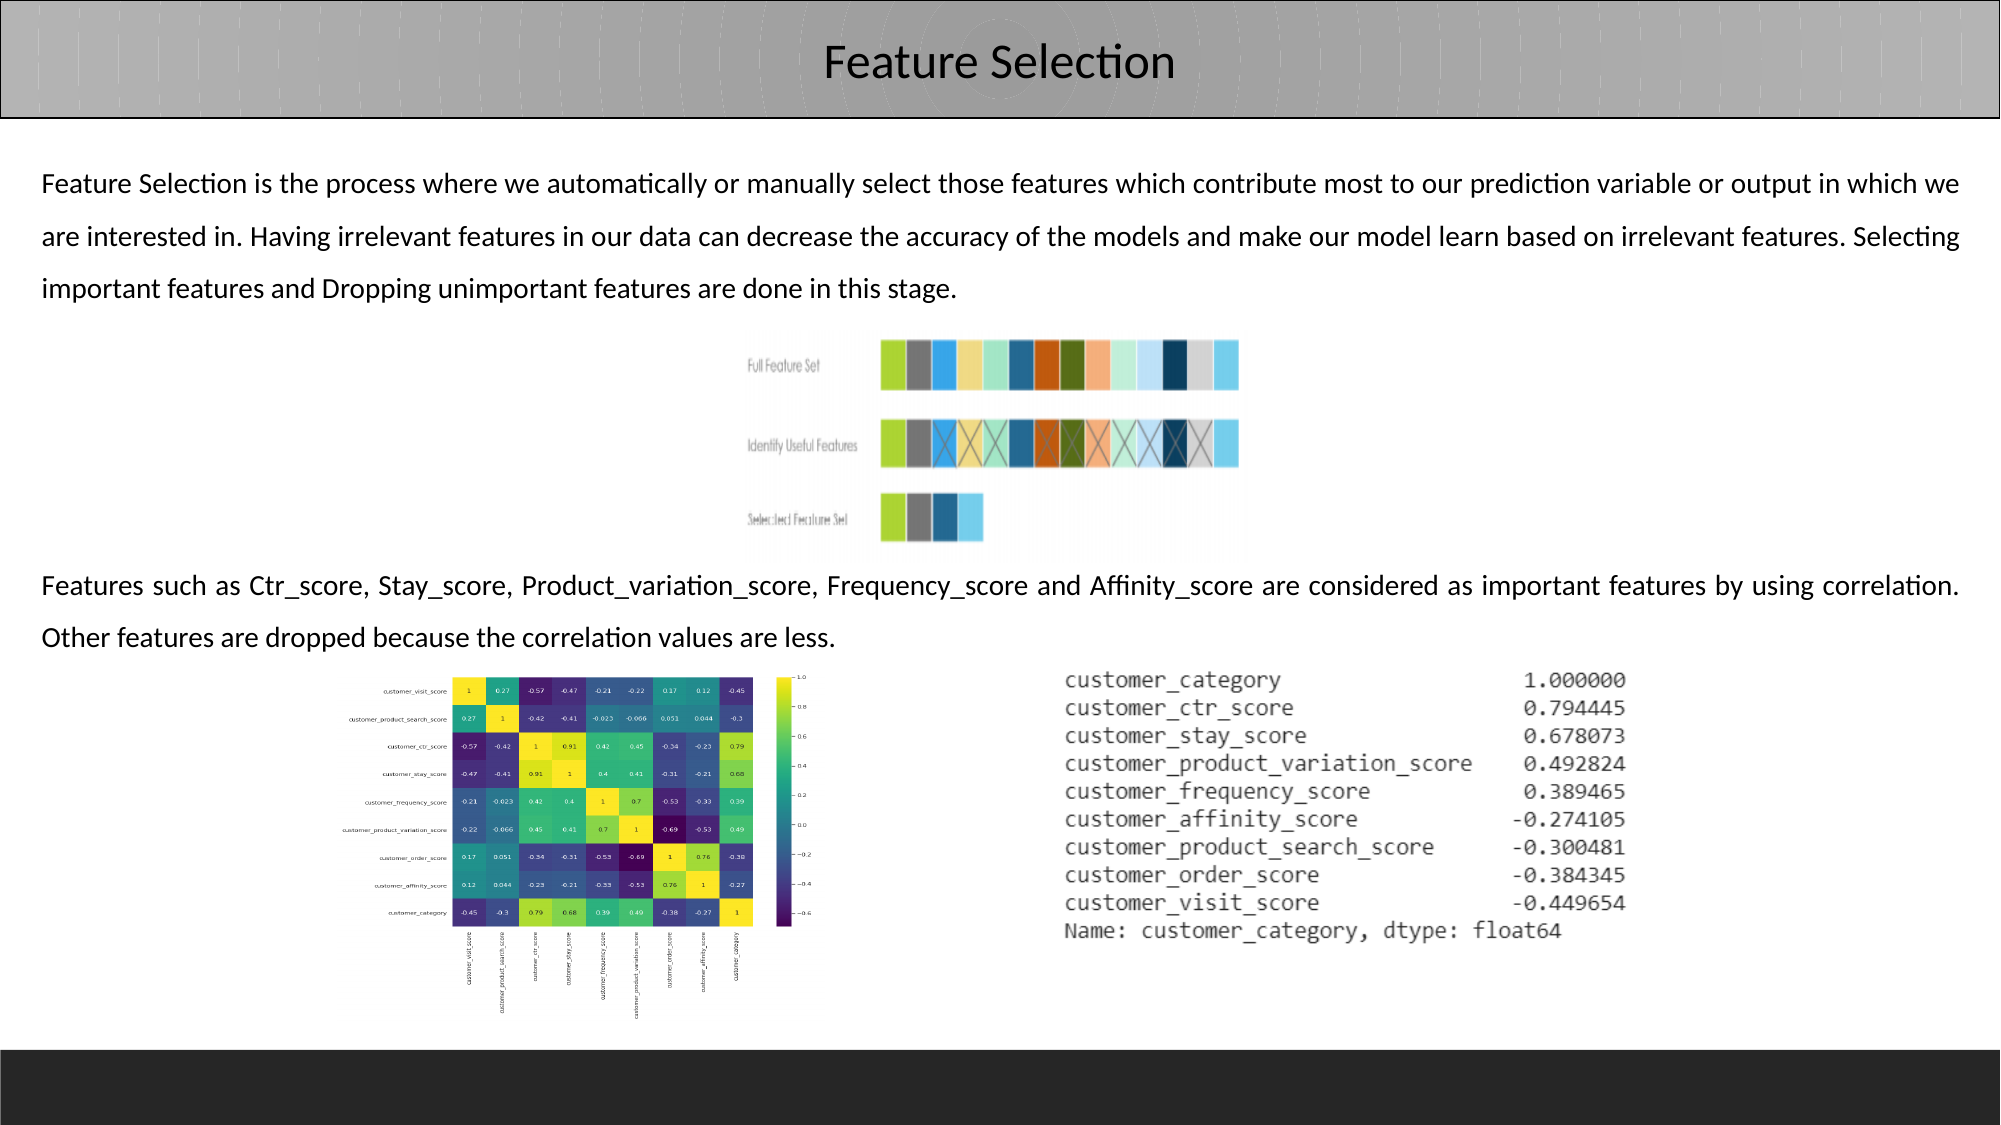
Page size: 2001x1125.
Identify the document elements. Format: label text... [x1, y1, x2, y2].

picture [730, 330, 1267, 563]
text_box Feature Selection [0, 0, 2000, 119]
picture [337, 671, 826, 1022]
picture [1035, 656, 1663, 967]
text_box Feature Selection is the process where we automatically or manually select those features which contribute most to our prediction variable or output in which we are interested in. Having irrelevant features in our data can decrease the accuracy of the models and make our model learn based on irrelevant features. Selecting important features and Dropping unimportant features are done in this stage. [26, 139, 1977, 312]
text_box Features such as Ctr_score, Stay_score, Product_variation_score, Frequency_score and Affinity_score are considered as important features by using correlation. Other features are dropped because the correlation values are less. [26, 541, 1977, 662]
